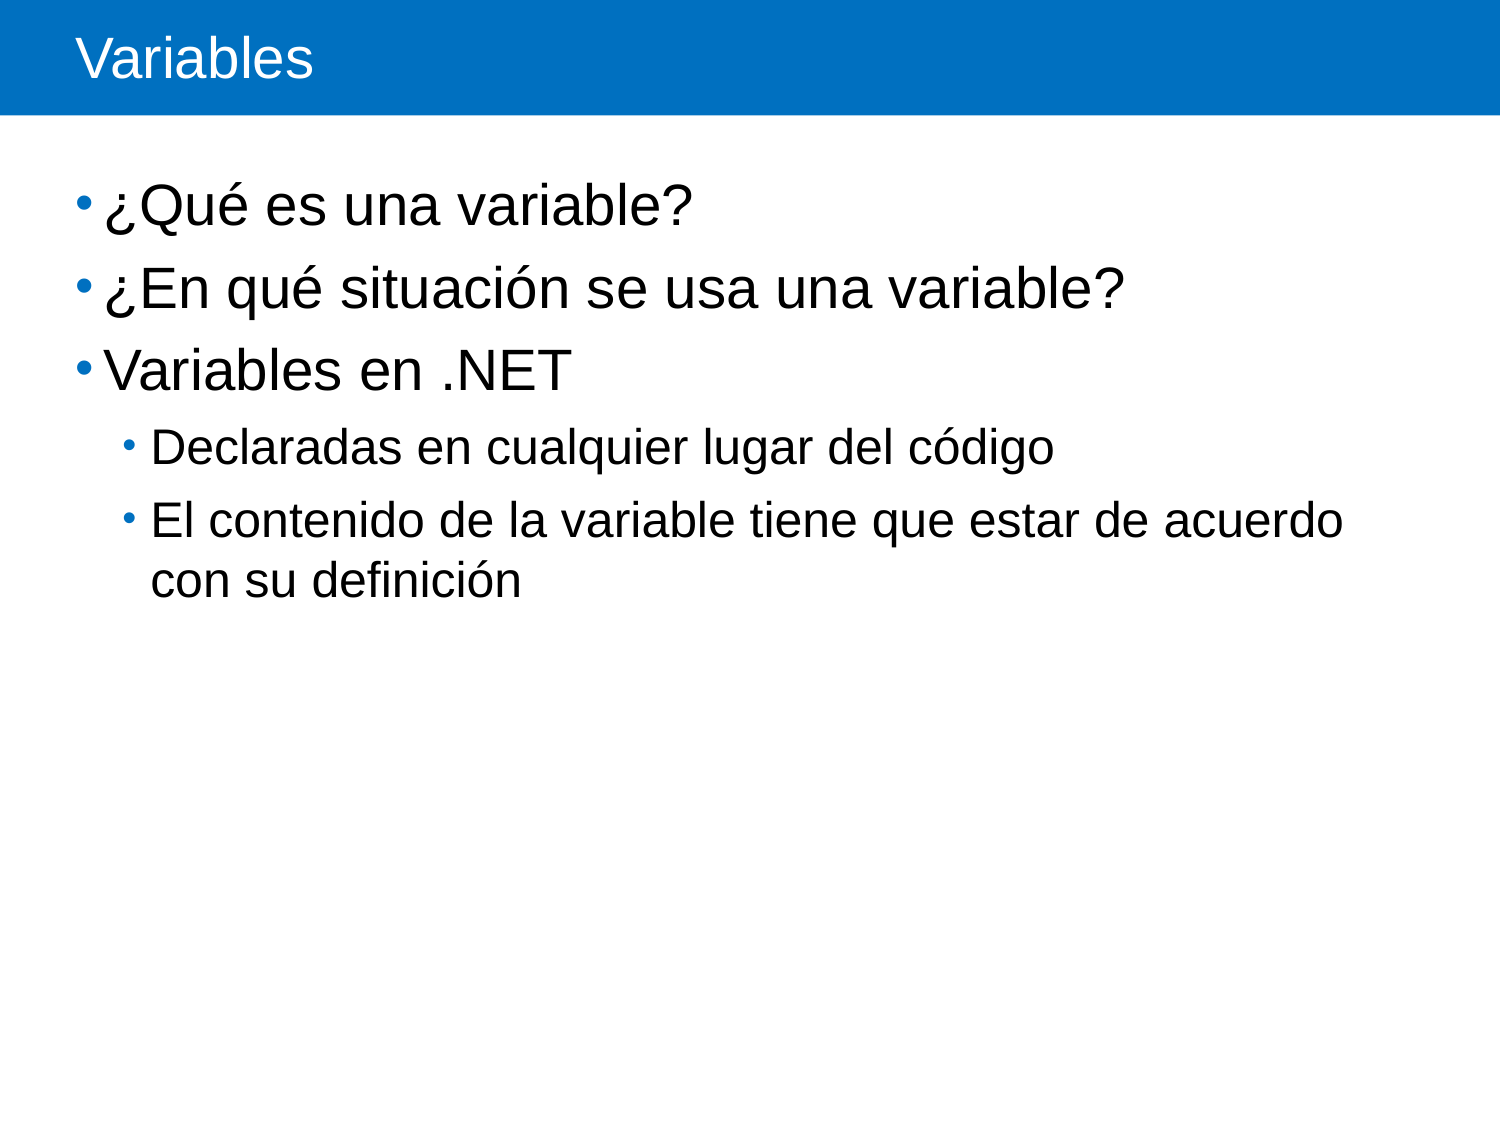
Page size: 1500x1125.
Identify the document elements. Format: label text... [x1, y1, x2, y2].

title Variables [75, 0, 1351, 122]
list ¿Qué es una variable? ¿En qué situación se usa una variable? Variables en .NET Declaradas en cualquier lugar del código El contenido de la variable tiene que estar de acuerdo con su definición [74, 167, 1408, 1013]
